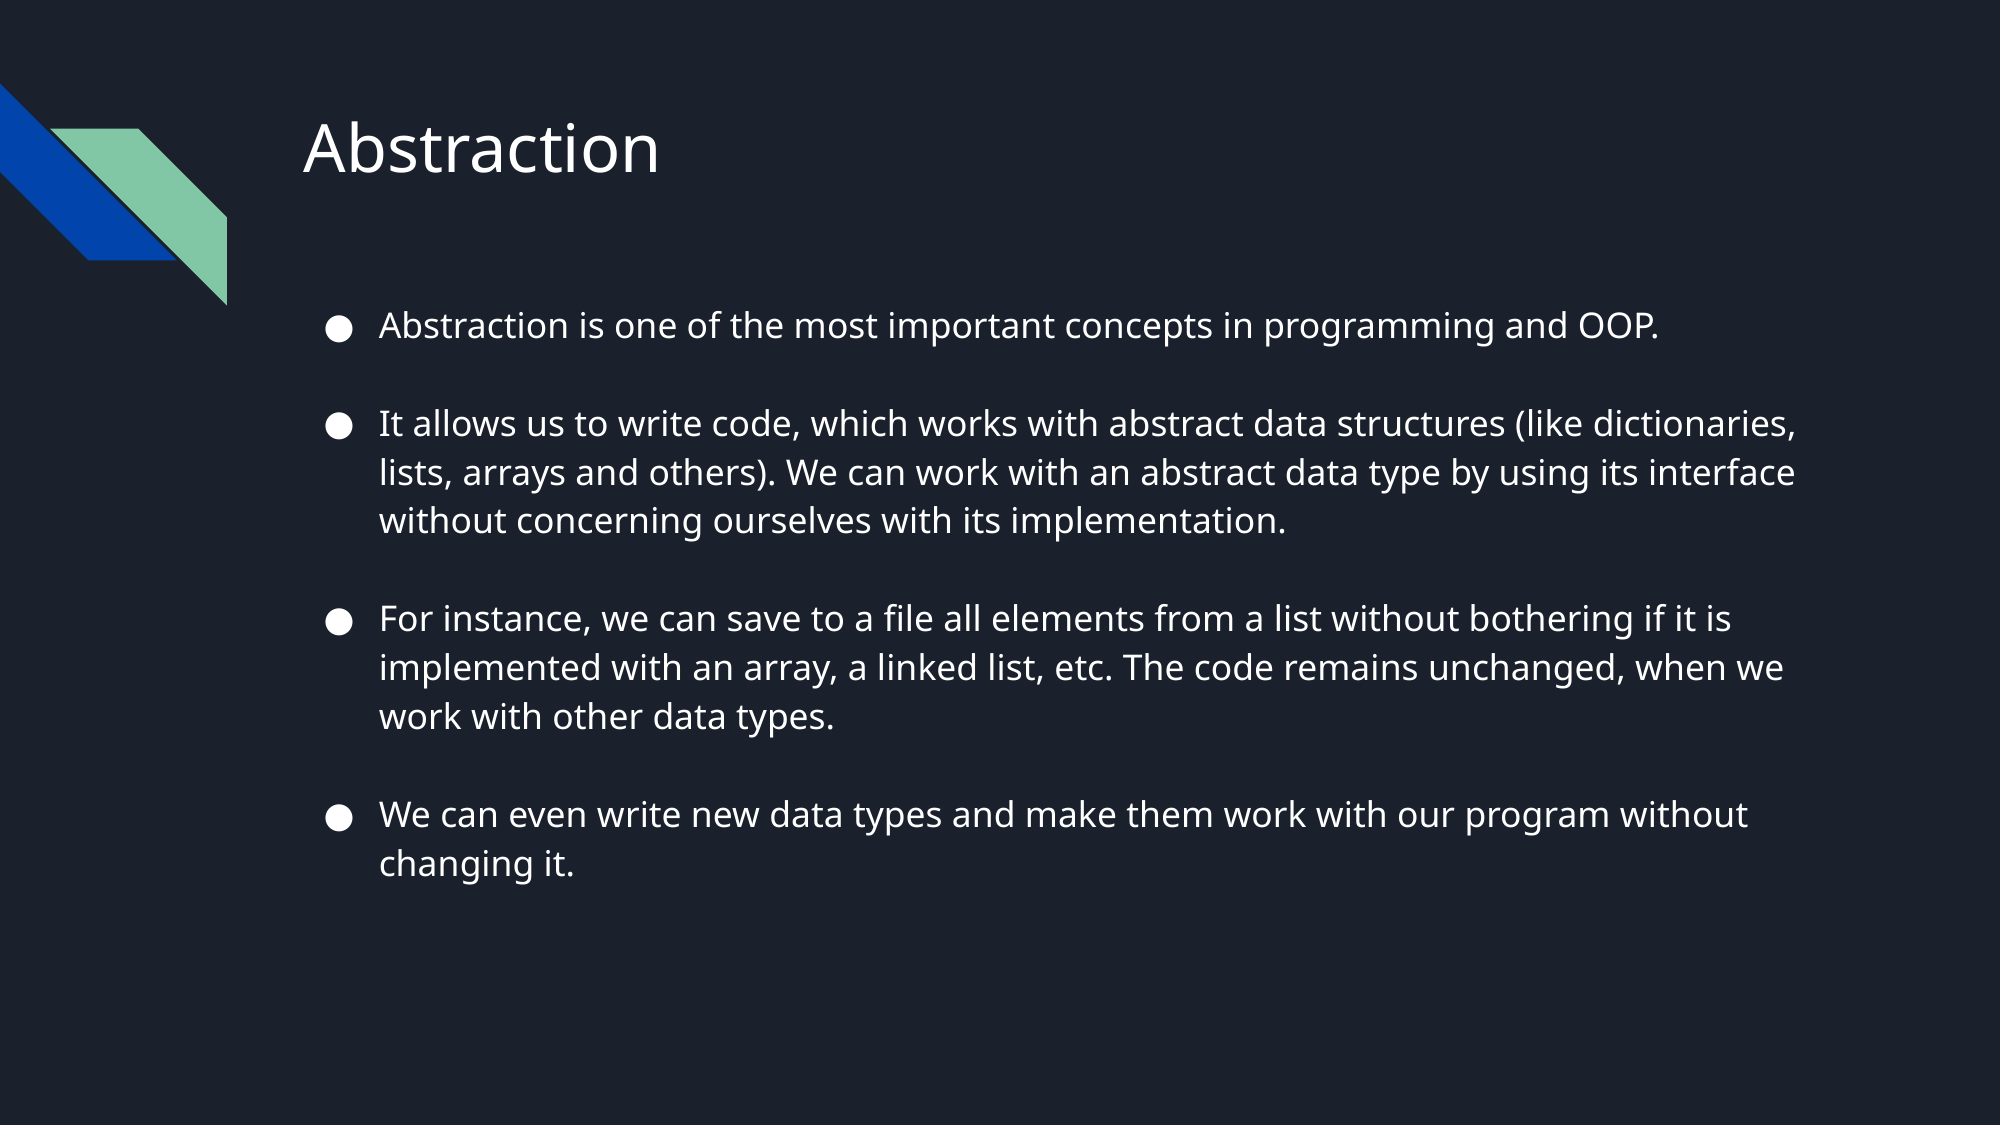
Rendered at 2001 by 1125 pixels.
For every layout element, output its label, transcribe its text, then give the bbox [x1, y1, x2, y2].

title Abstraction [283, 86, 1824, 276]
list Abstraction is one of the most important concepts in programming and OOP. It allows us to write code, which works with abstract data structures (like dictionaries, lists, arrays and others). We can work with an abstract data type by using its interface without concerning ourselves with its implementation. For instance, we can save to a file all elements from a list without bothering if it is implemented with an array, a linked list, etc. The code remains unchanged, when we work with other data types. We can even write new data types and make them work with our program without changing it. [283, 276, 1824, 980]
